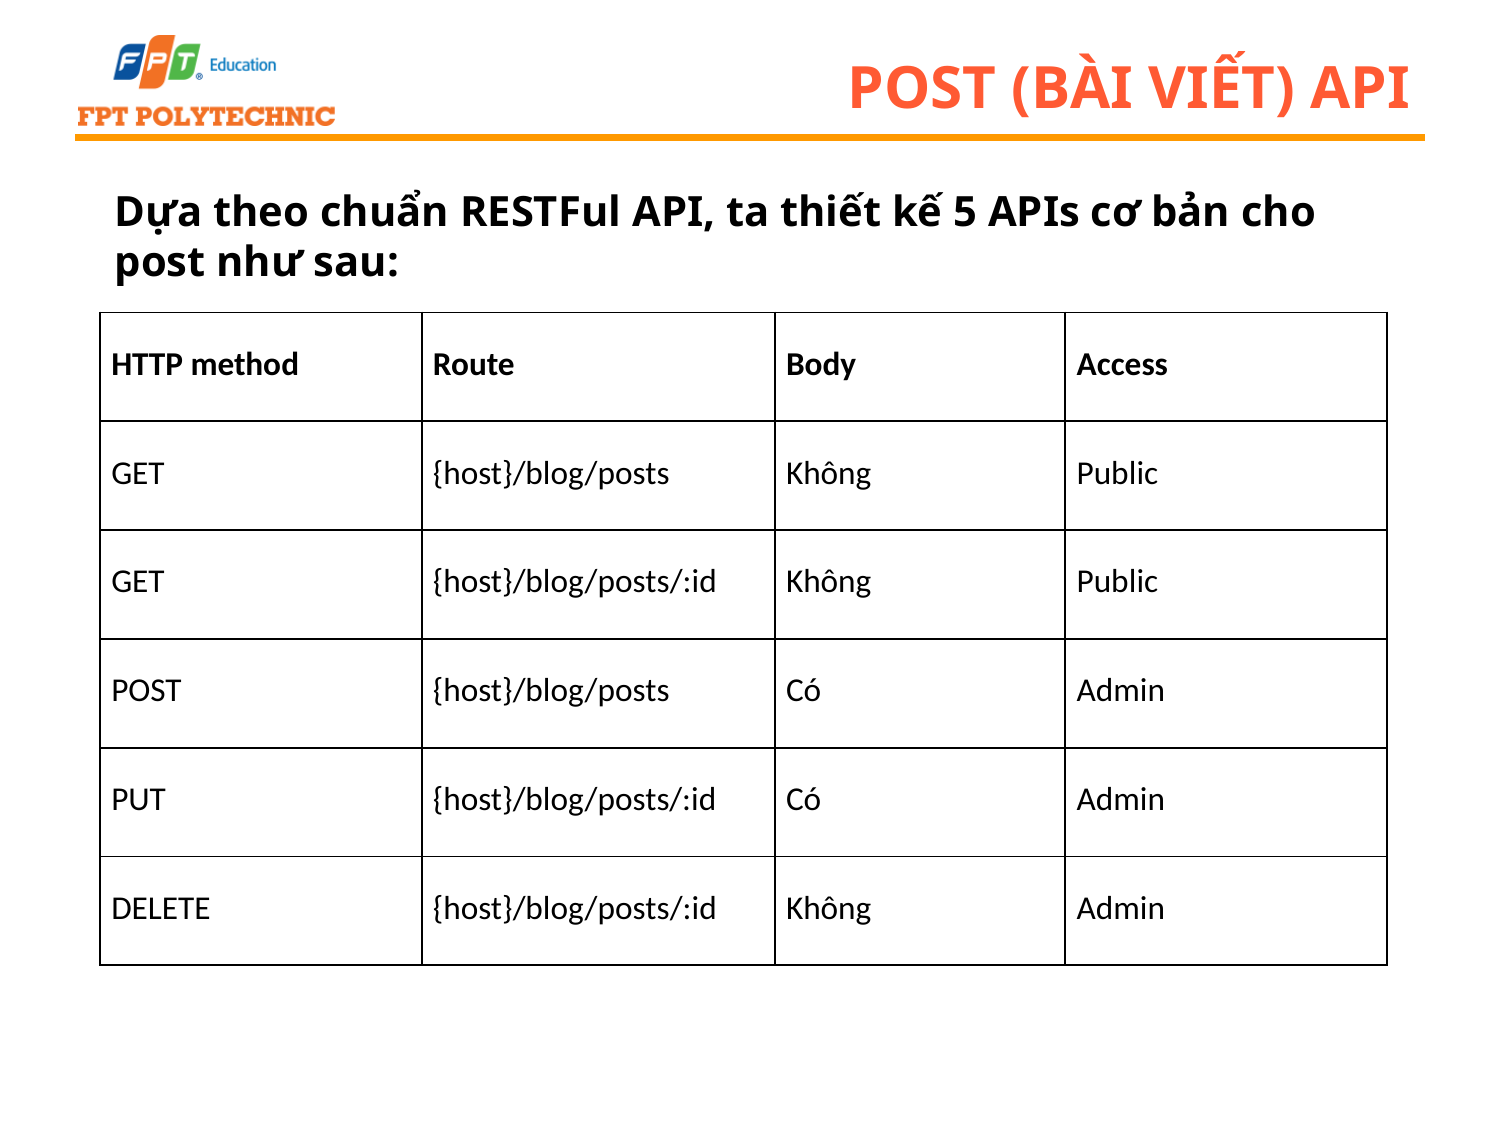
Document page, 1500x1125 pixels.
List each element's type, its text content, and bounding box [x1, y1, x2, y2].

title Post (bài viết) API [337, 45, 1425, 125]
table_cell {host}/blog/posts/:id [423, 857, 774, 964]
table_cell POST [101, 640, 421, 747]
table_cell Admin [1066, 640, 1386, 747]
table_cell Public [1066, 422, 1386, 529]
table_cell Admin [1066, 749, 1386, 856]
table_cell Public [1066, 531, 1386, 638]
table_cell {host}/blog/posts/:id [423, 531, 774, 638]
table_cell {host}/blog/posts/:id [423, 749, 774, 856]
table_header Route [423, 313, 774, 420]
table_cell {host}/blog/posts [423, 640, 774, 747]
table_cell Không [776, 422, 1064, 529]
table_cell Có [776, 749, 1064, 856]
table_cell {host}/blog/posts [423, 422, 774, 529]
table_cell Admin [1066, 857, 1386, 964]
table_cell GET [101, 422, 421, 529]
table_cell Không [776, 857, 1064, 964]
table_cell Không [776, 531, 1064, 638]
table_header Access [1066, 313, 1386, 420]
table_cell Có [776, 640, 1064, 747]
table_cell PUT [101, 749, 421, 856]
text_box Dựa theo chuẩn RESTFul API, ta thiết kế 5 APIs cơ bản cho post như sau: [99, 176, 1425, 292]
table_header HTTP method [101, 313, 421, 420]
table_cell GET [101, 531, 421, 638]
table_cell DELETE [101, 857, 421, 964]
table_header Body [776, 313, 1064, 420]
picture [78, 35, 338, 126]
